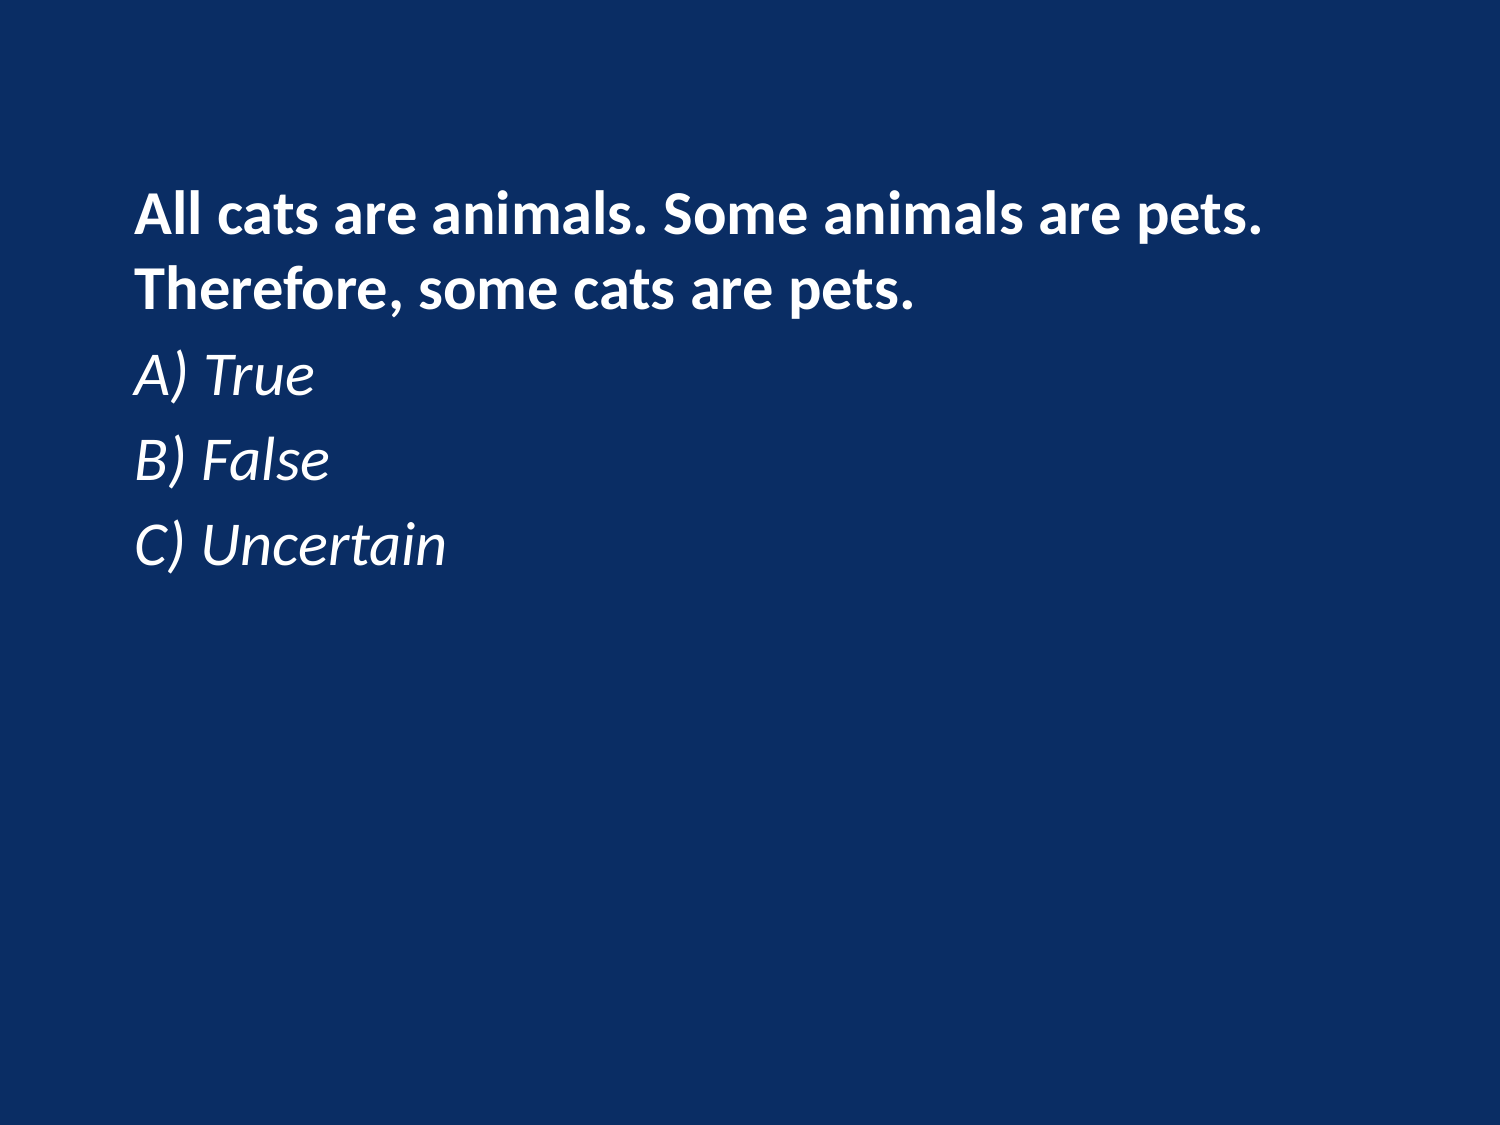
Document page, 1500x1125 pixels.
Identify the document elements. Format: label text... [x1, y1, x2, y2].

text_box All cats are animals. Some animals are pets. Therefore, some cats are pets. A) True B) False C) Uncertain [119, 120, 1395, 586]
